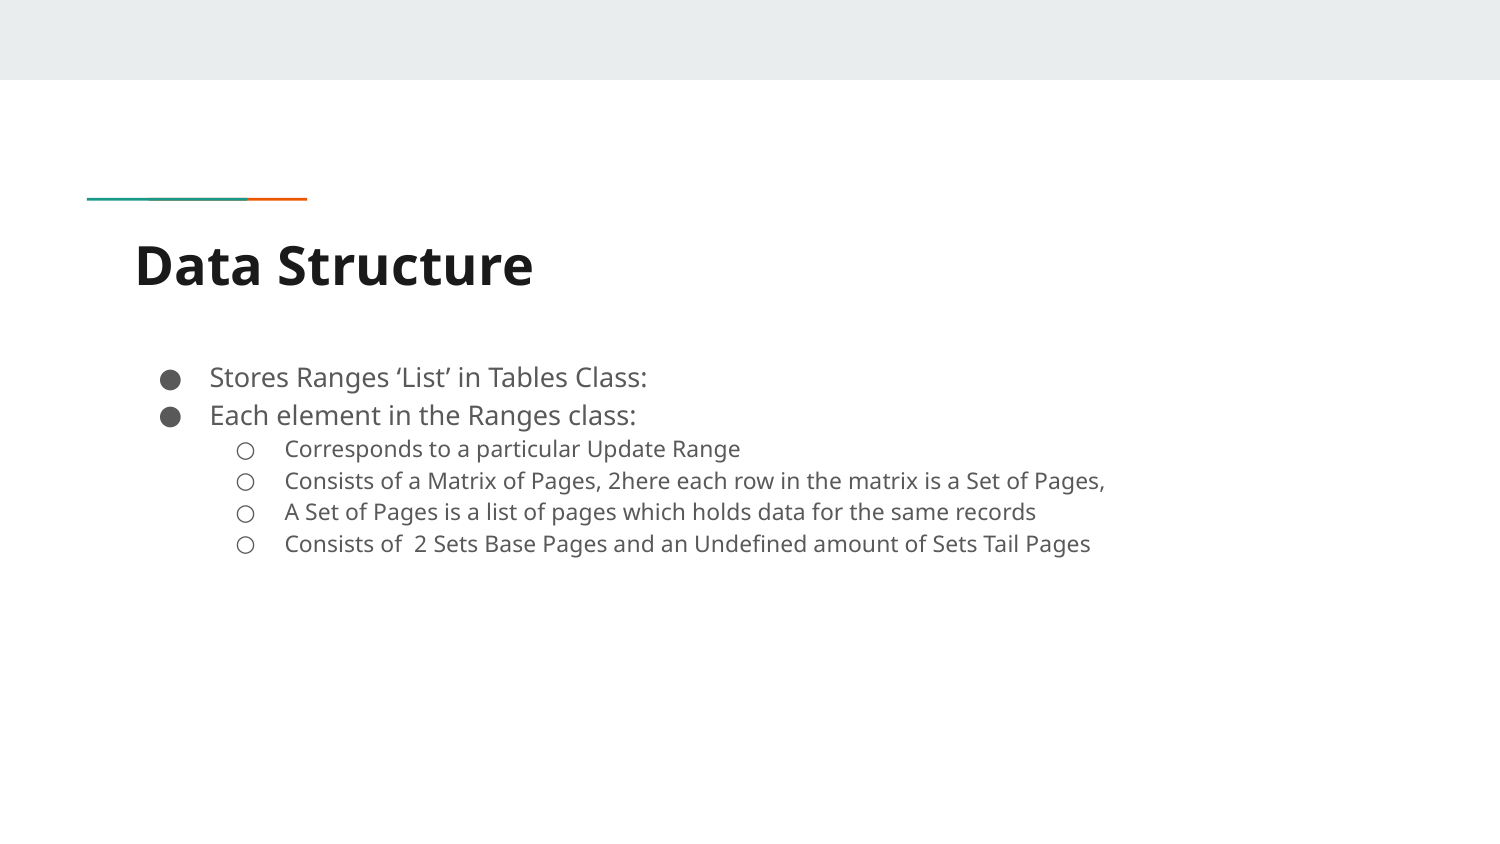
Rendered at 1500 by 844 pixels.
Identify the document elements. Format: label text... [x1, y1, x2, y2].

list Stores Ranges ‘List’ in Tables Class: Each element in the Ranges class: Corresponds to a particular Update Range Consists of a Matrix of Pages, 2here each row in the matrix is a Set of Pages, A Set of Pages is a list of pages which holds data for the same records Consists of 2 Sets Base Pages and an Undefined amount of Sets Tail Pages [119, 341, 1381, 712]
title Data Structure [119, 216, 1381, 305]
